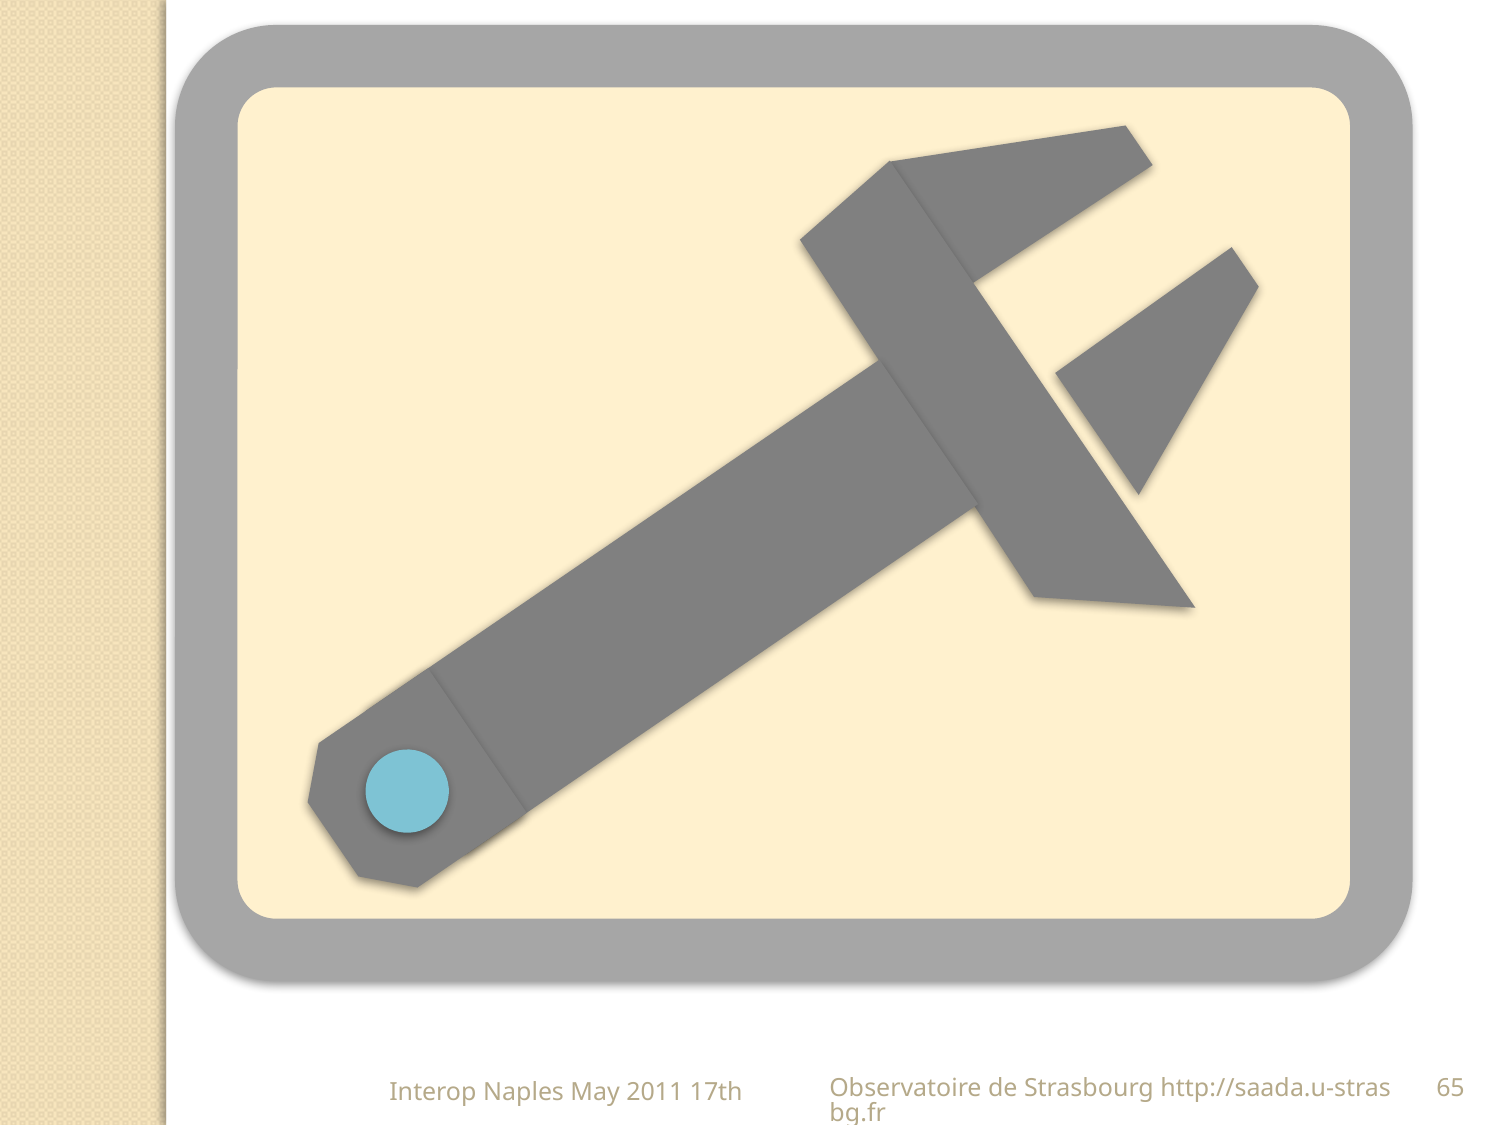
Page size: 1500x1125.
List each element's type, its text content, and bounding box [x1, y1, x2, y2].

slide_number 65 [1413, 1034, 1488, 1113]
footer Observatoire de Strasbourg http://saada.u-strasbg.fr [814, 1034, 1413, 1113]
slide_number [338, 1034, 765, 1113]
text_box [206, 55, 1382, 951]
